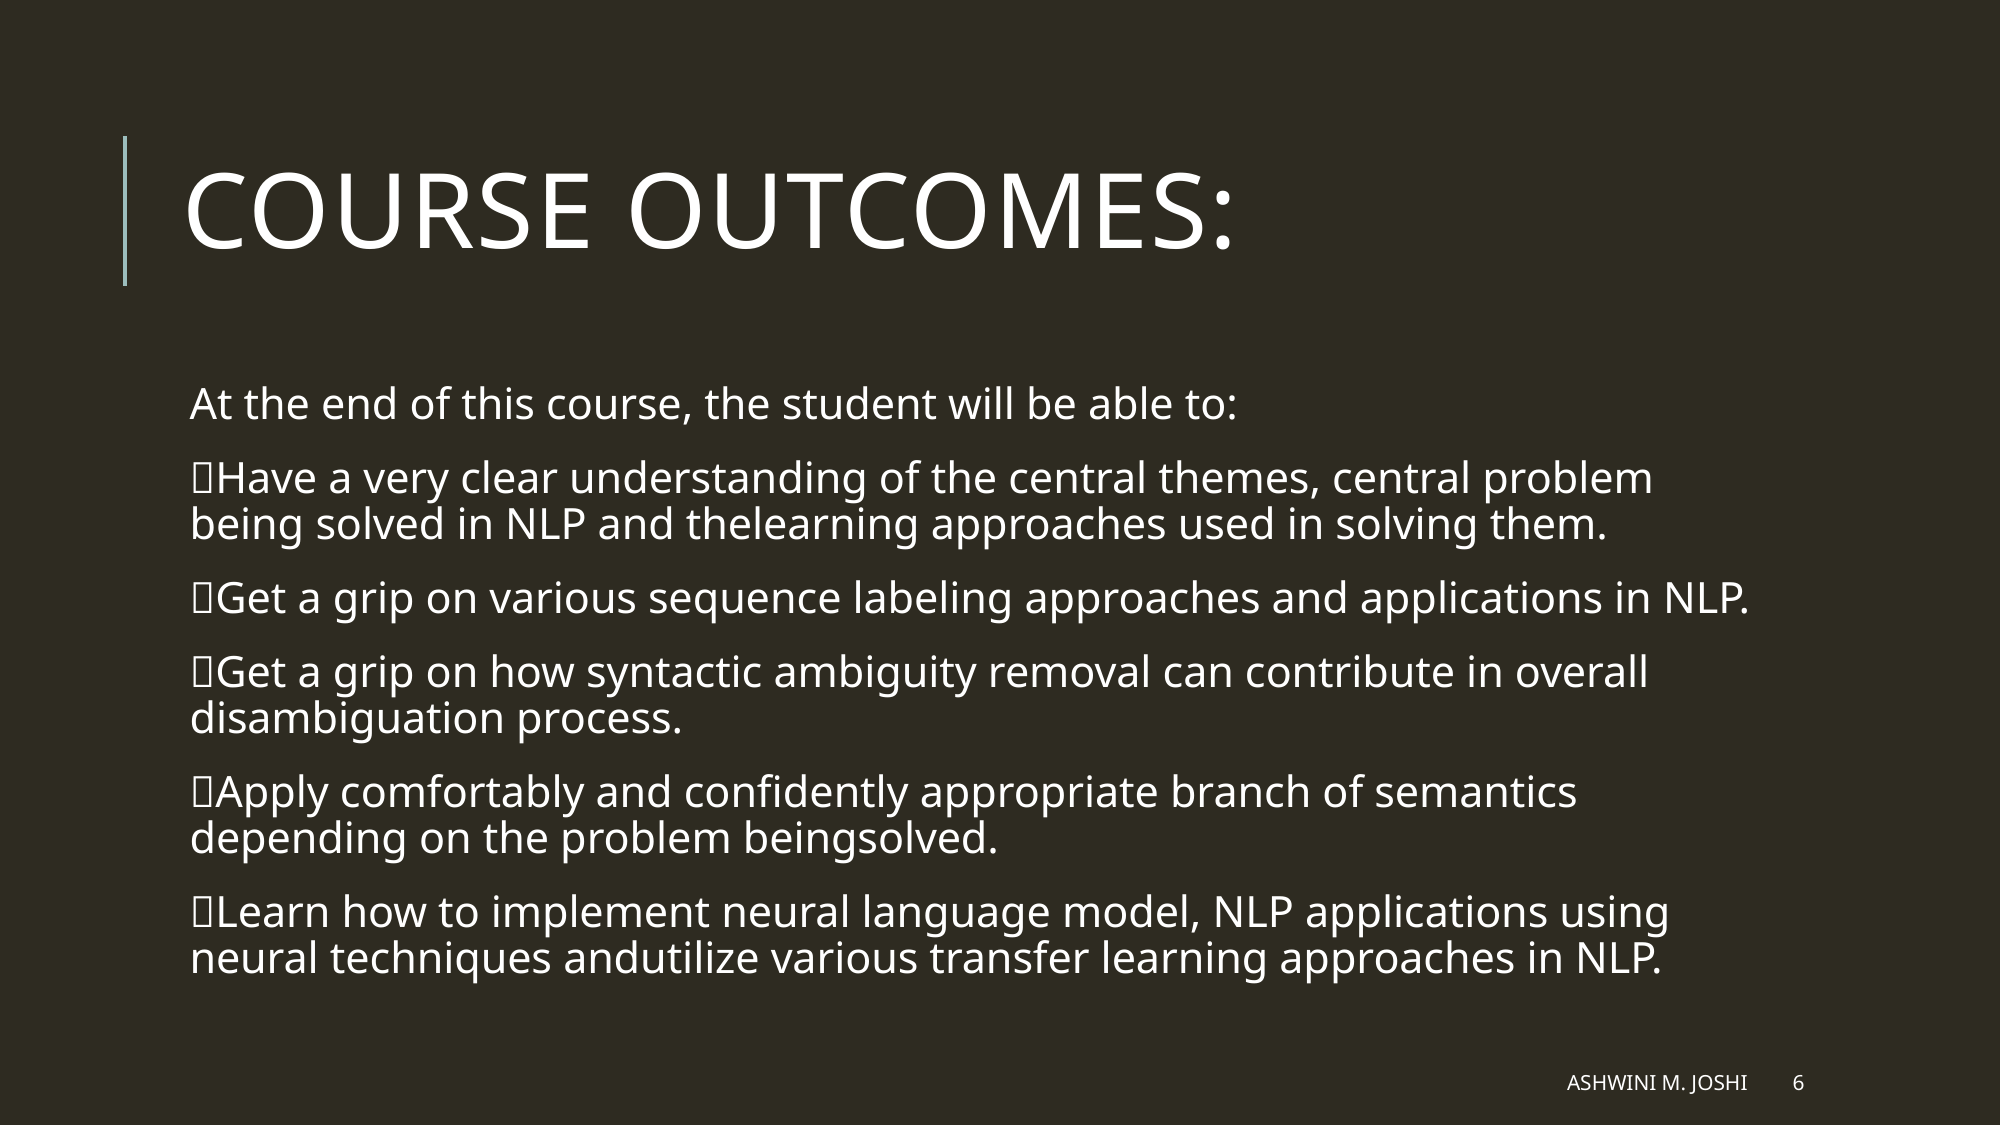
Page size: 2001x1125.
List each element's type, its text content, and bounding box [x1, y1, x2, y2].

slide_number 6 [1777, 1061, 1938, 1107]
footer Ashwini M. Joshi [794, 1061, 1763, 1107]
list At the end of this course, the student will be able to: Have a very clear understanding of the central themes, central problem being solved in NLP and thelearning approaches used in solving them. Get a grip on various sequence labeling approaches and applications in NLP. Get a grip on how syntactic ambiguity removal can contribute in overall disambiguation process. Apply comfortably and confidently appropriate branch of semantics depending on the problem beingsolved. Learn how to implement neural language model, NLP applications using neural techniques andutilize various transfer learning approaches in NLP. [168, 375, 1763, 1035]
title Course Outcomes: [168, 96, 1763, 342]
